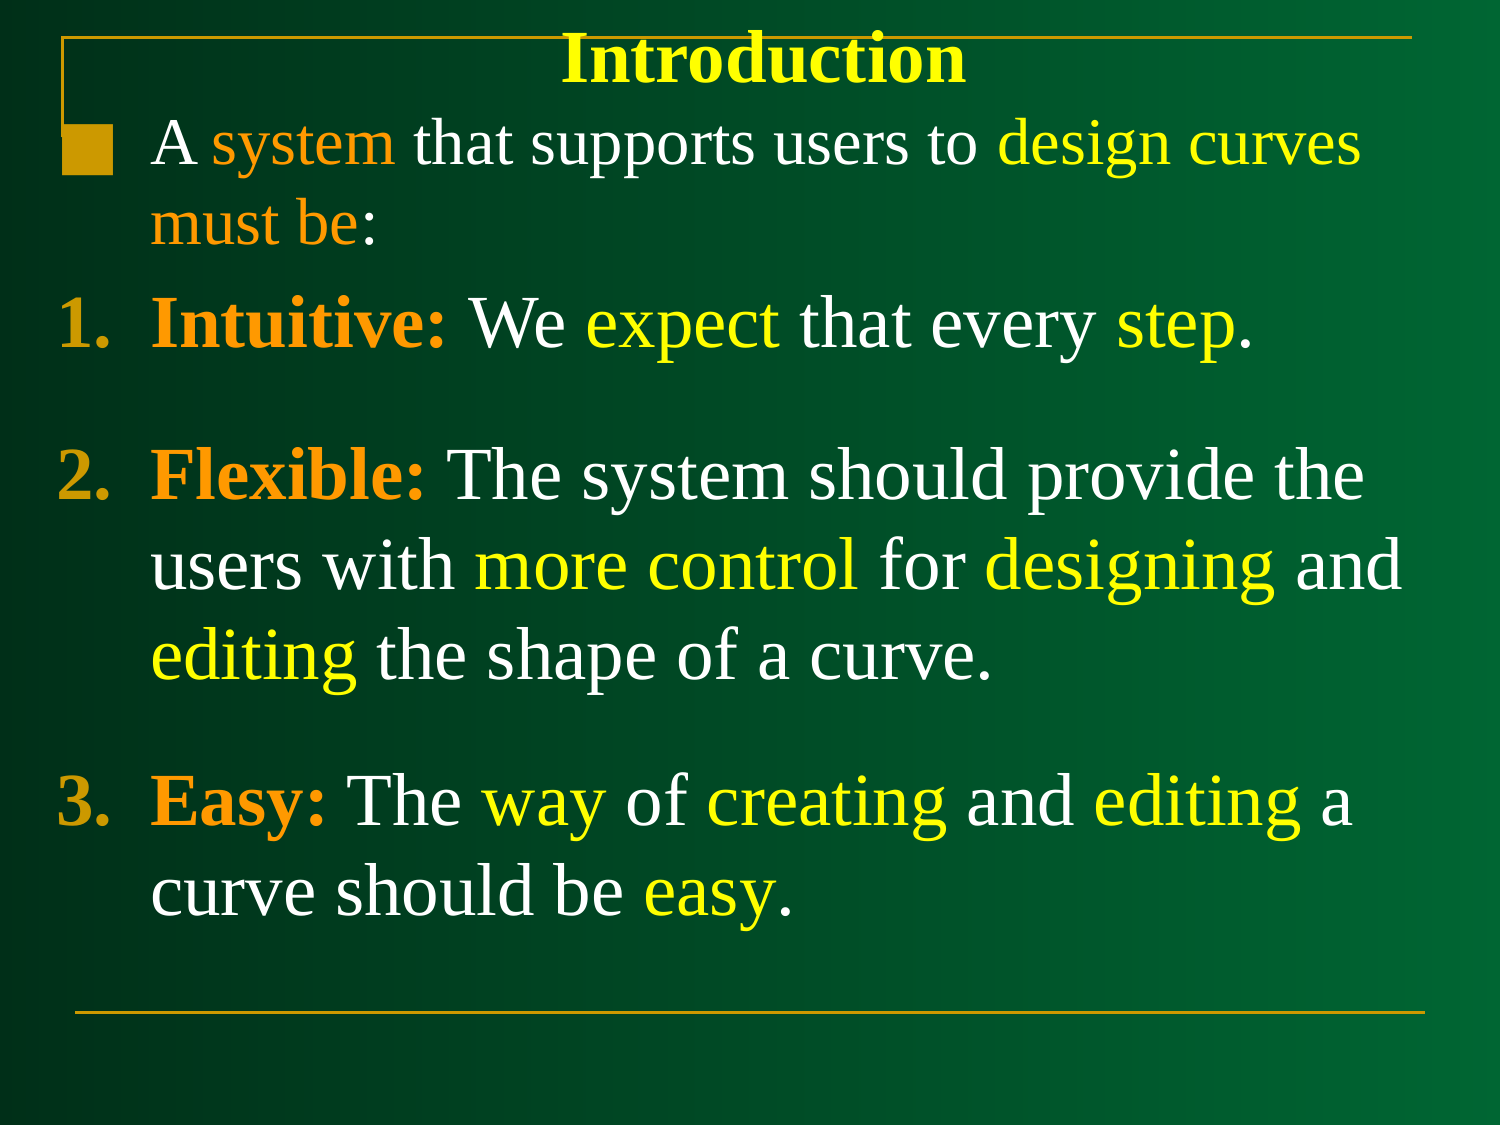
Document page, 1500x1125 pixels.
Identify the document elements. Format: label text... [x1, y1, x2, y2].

title Introduction [88, 0, 1439, 90]
list A system that supports users to design curves must be: Intuitive: We expect that every step. Flexible: The system should provide the users with more control for designing and editing the shape of a curve. Easy: The way of creating and editing a curve should be easy. [41, 90, 1467, 1083]
